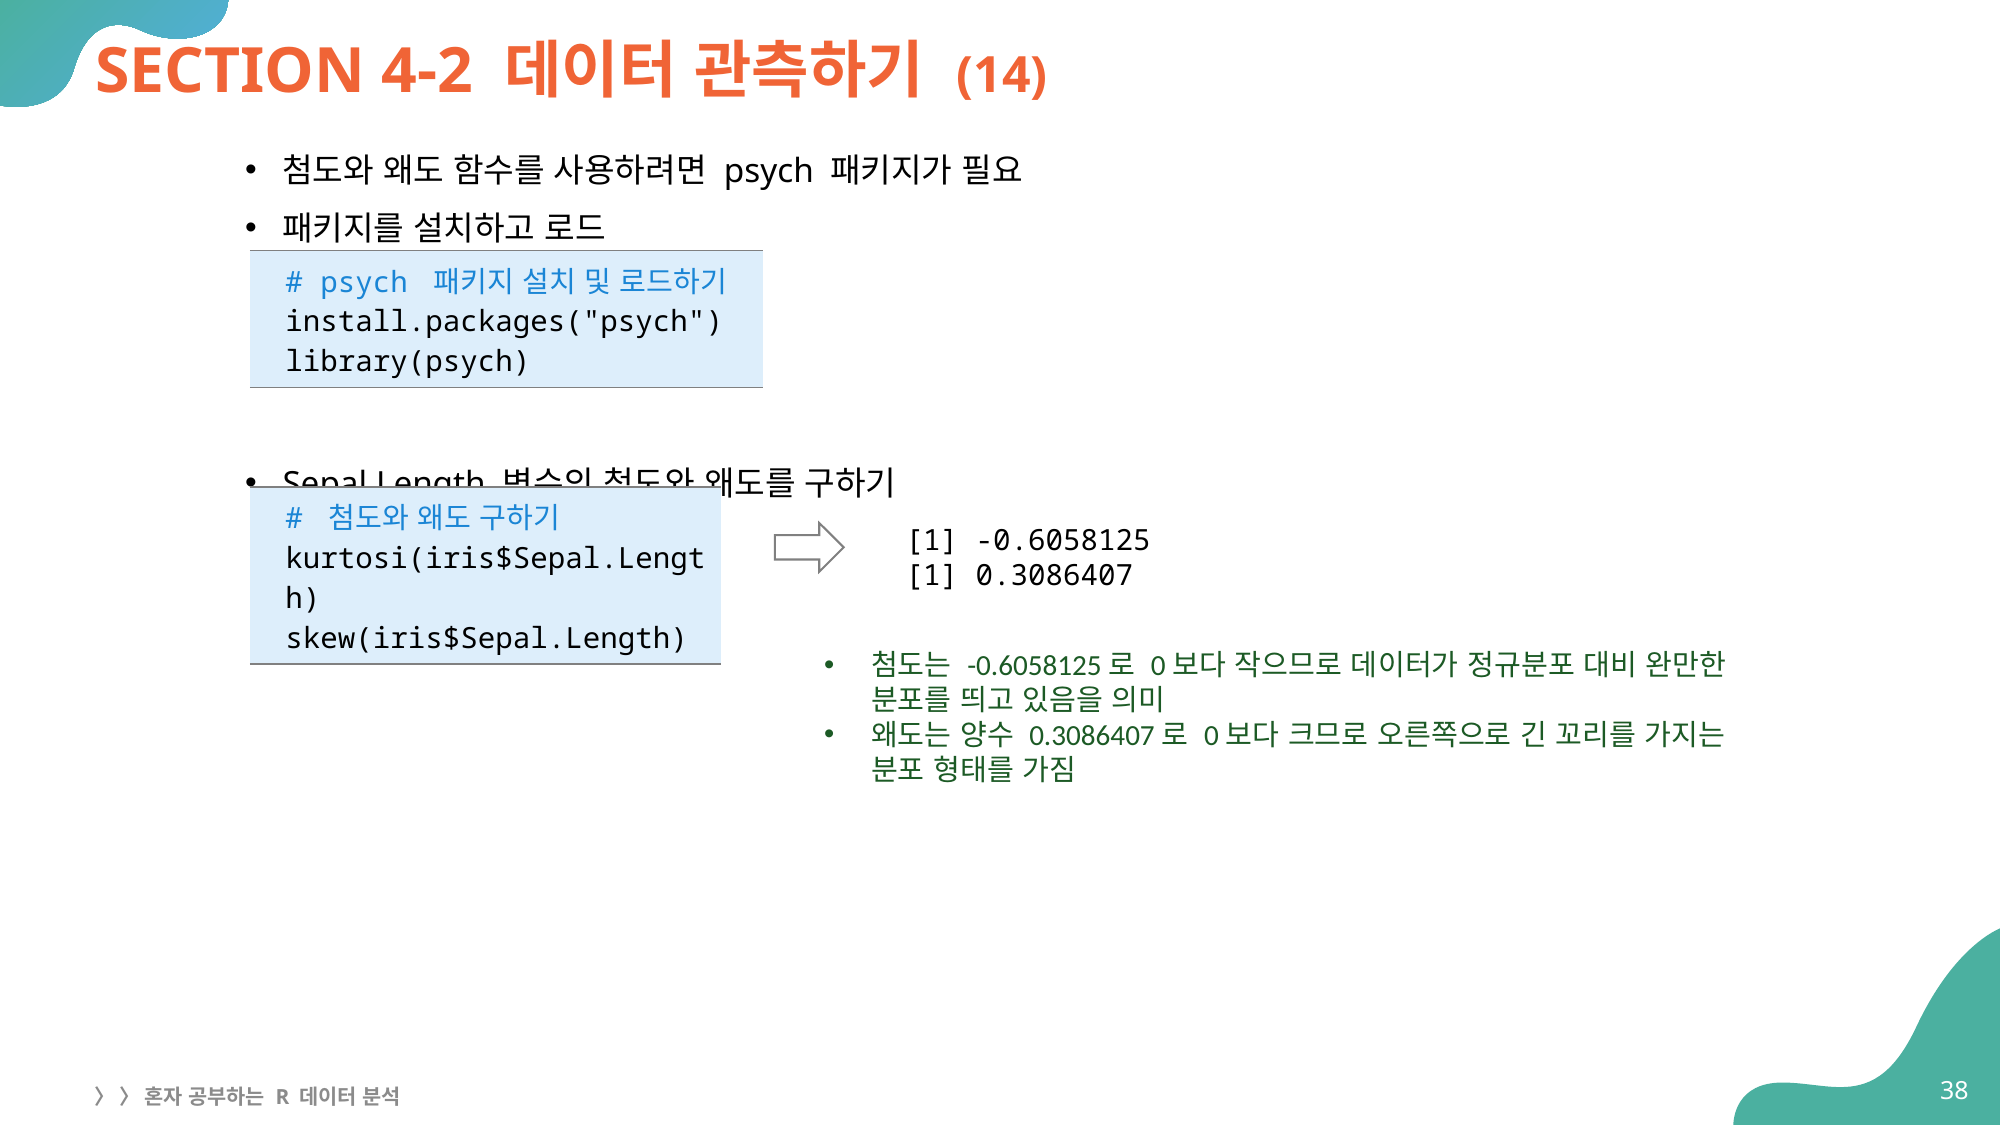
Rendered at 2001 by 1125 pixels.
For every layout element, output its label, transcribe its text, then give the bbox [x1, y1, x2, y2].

table_header # psych 패키지 설치 및 로드하기 install.packages("psych") library(psych) [250, 251, 763, 387]
footer 〉 〉 혼자 공부하는 R 데이터 분석 [79, 1078, 755, 1114]
table_header # 첨도와 왜도 구하기 kurtosi(iris$Sepal.Length) skew(iris$Sepal.Length) [250, 488, 721, 663]
slide_number 38 [1917, 1061, 1984, 1122]
list 첨도와 왜도 함수를 사용하려면 psych 패키지가 필요 패키지를 설치하고 로드 Sepal.Length 변수의 첨도와 왜도를 구하기 [79, 133, 1931, 996]
text_box [1] -0.6058125 [1] 0.3086407 [890, 513, 1224, 599]
title SECTION 4-2 데이터 관측하기 (14) [79, 17, 1931, 128]
text_box [773, 520, 846, 575]
text_box 첨도는 -0.6058125로 0보다 작으므로 데이터가 정규분포 대비 완만한 분포를 띄고 있음을 의미 왜도는 양수 0.3086407로 0보다 크므로 오른쪽으로 긴 꼬리를 가지는 분포 형태를 가짐 [809, 639, 1812, 794]
